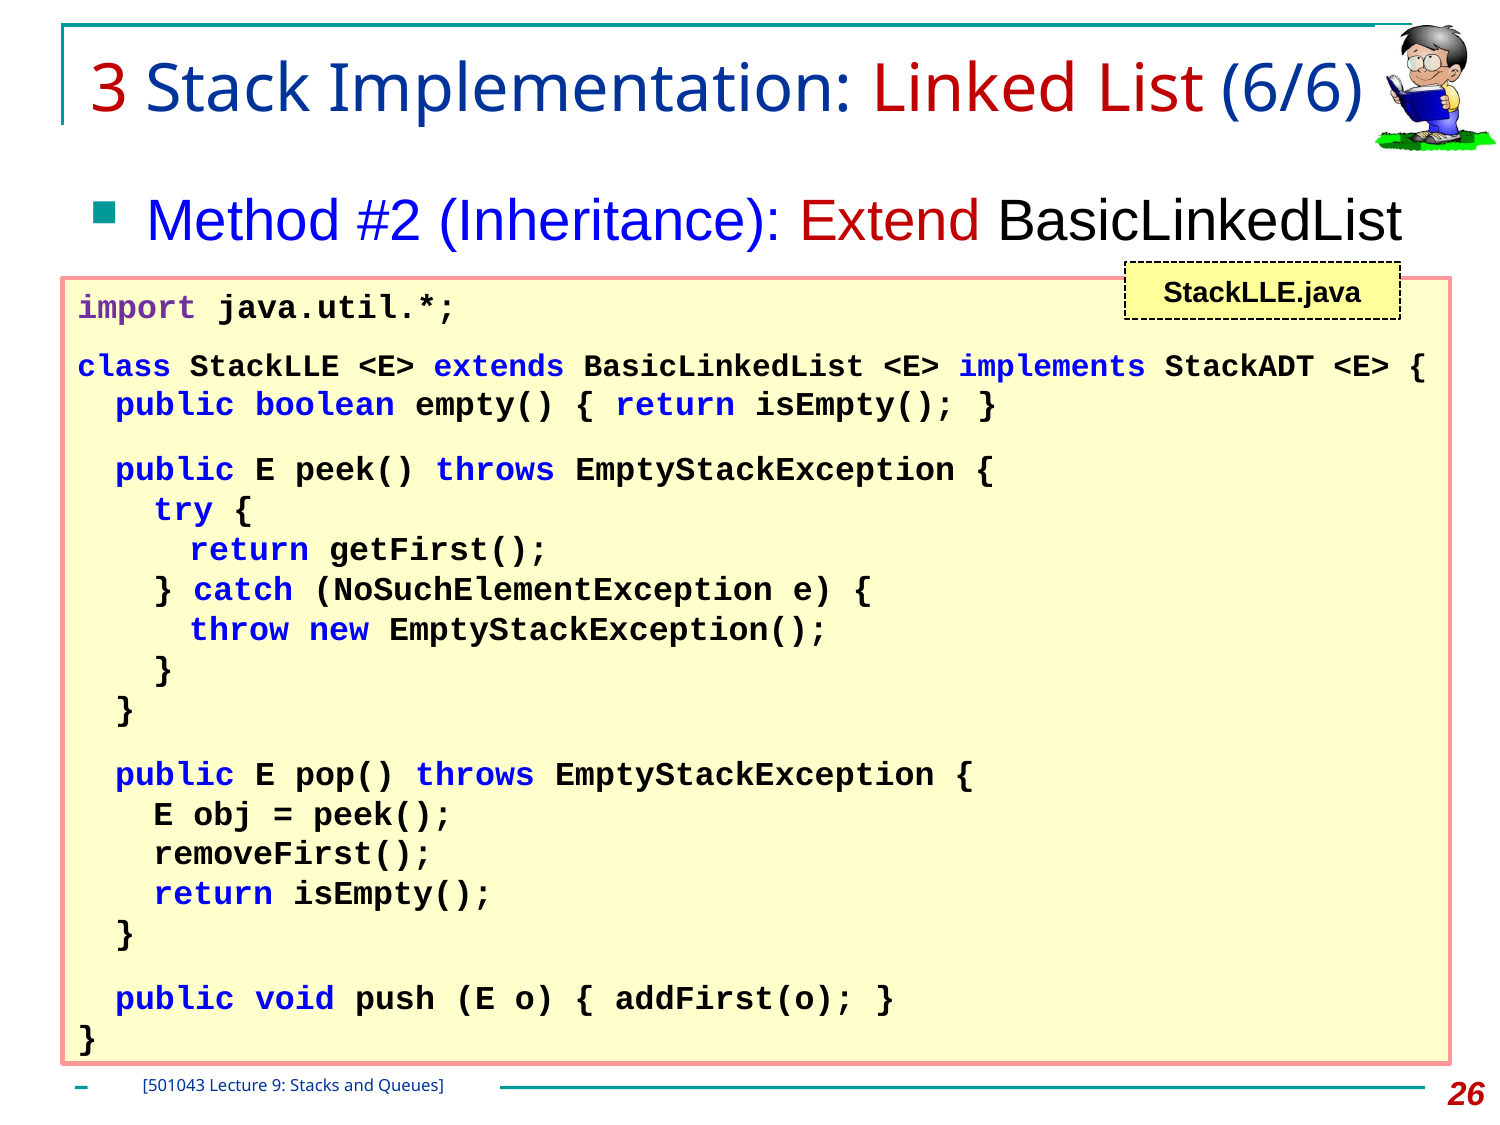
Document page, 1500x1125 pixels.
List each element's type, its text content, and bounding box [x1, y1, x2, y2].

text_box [62, 262, 1451, 1074]
list Method #2 (Inheritance): Extend BasicLinkedList [74, 174, 1426, 260]
title 3 Stack Implementation: Linked List (6/6) [74, 37, 1426, 168]
text_box [501043 Lecture 9: Stacks and Queues] [87, 1081, 500, 1100]
slide_number 26 [1400, 1065, 1500, 1125]
picture [1375, 25, 1496, 152]
